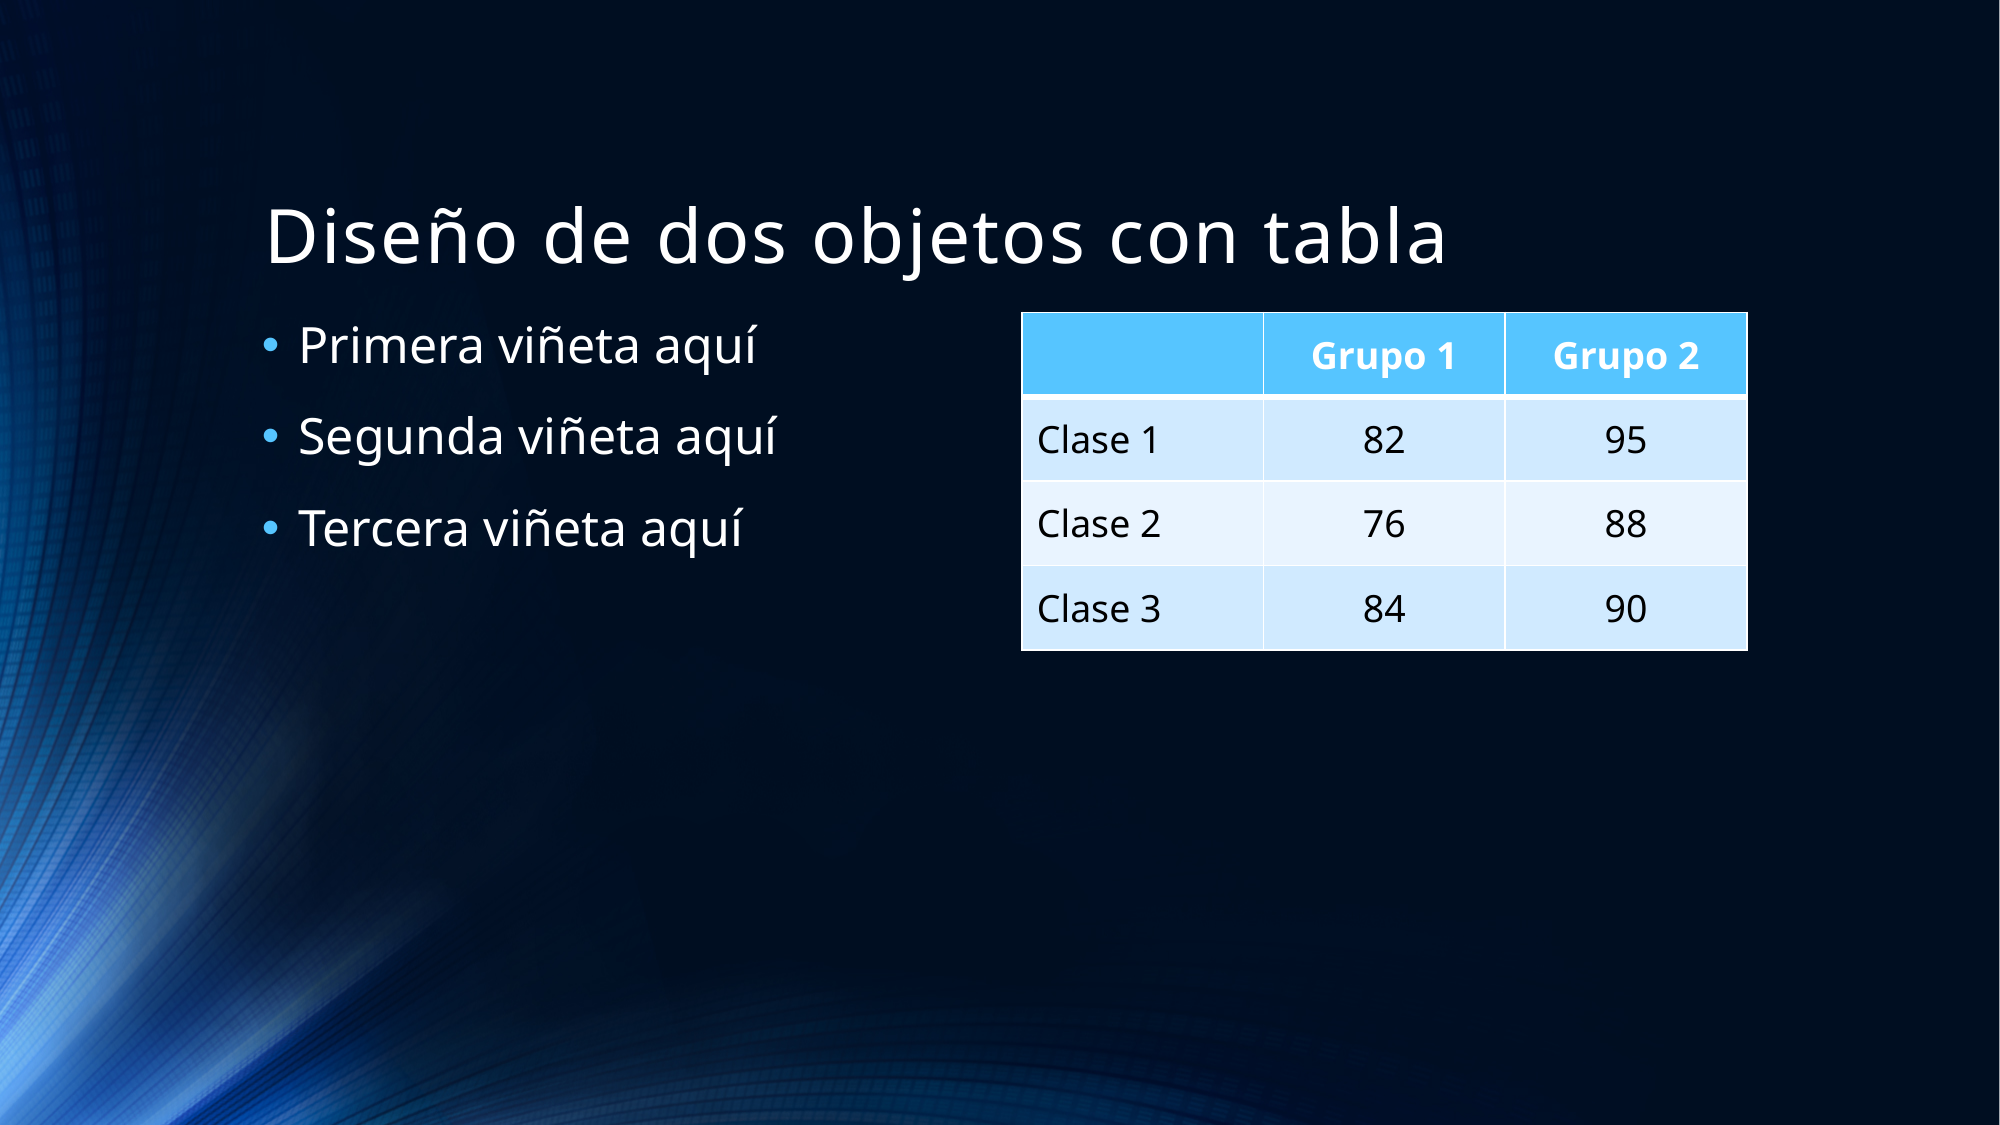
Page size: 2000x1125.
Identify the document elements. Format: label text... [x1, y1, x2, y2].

table_header [1023, 313, 1263, 394]
table_cell 90 [1506, 566, 1746, 649]
table_cell Clase 1 [1023, 400, 1263, 480]
table_cell 76 [1264, 482, 1504, 565]
table_cell 82 [1264, 400, 1504, 480]
title Diseño de dos objetos con tabla [249, 62, 1750, 288]
table_header Grupo 2 [1506, 313, 1746, 394]
table_cell Clase 3 [1023, 566, 1263, 649]
table_cell 95 [1506, 400, 1746, 480]
list Primera viñeta aquí Segunda viñeta aquí Tercera viñeta aquí [246, 312, 972, 988]
table_cell 88 [1506, 482, 1746, 565]
picture [0, 0, 2000, 1125]
table_cell 84 [1264, 566, 1504, 649]
table_cell Clase 2 [1023, 482, 1263, 565]
table_header Grupo 1 [1264, 313, 1504, 394]
